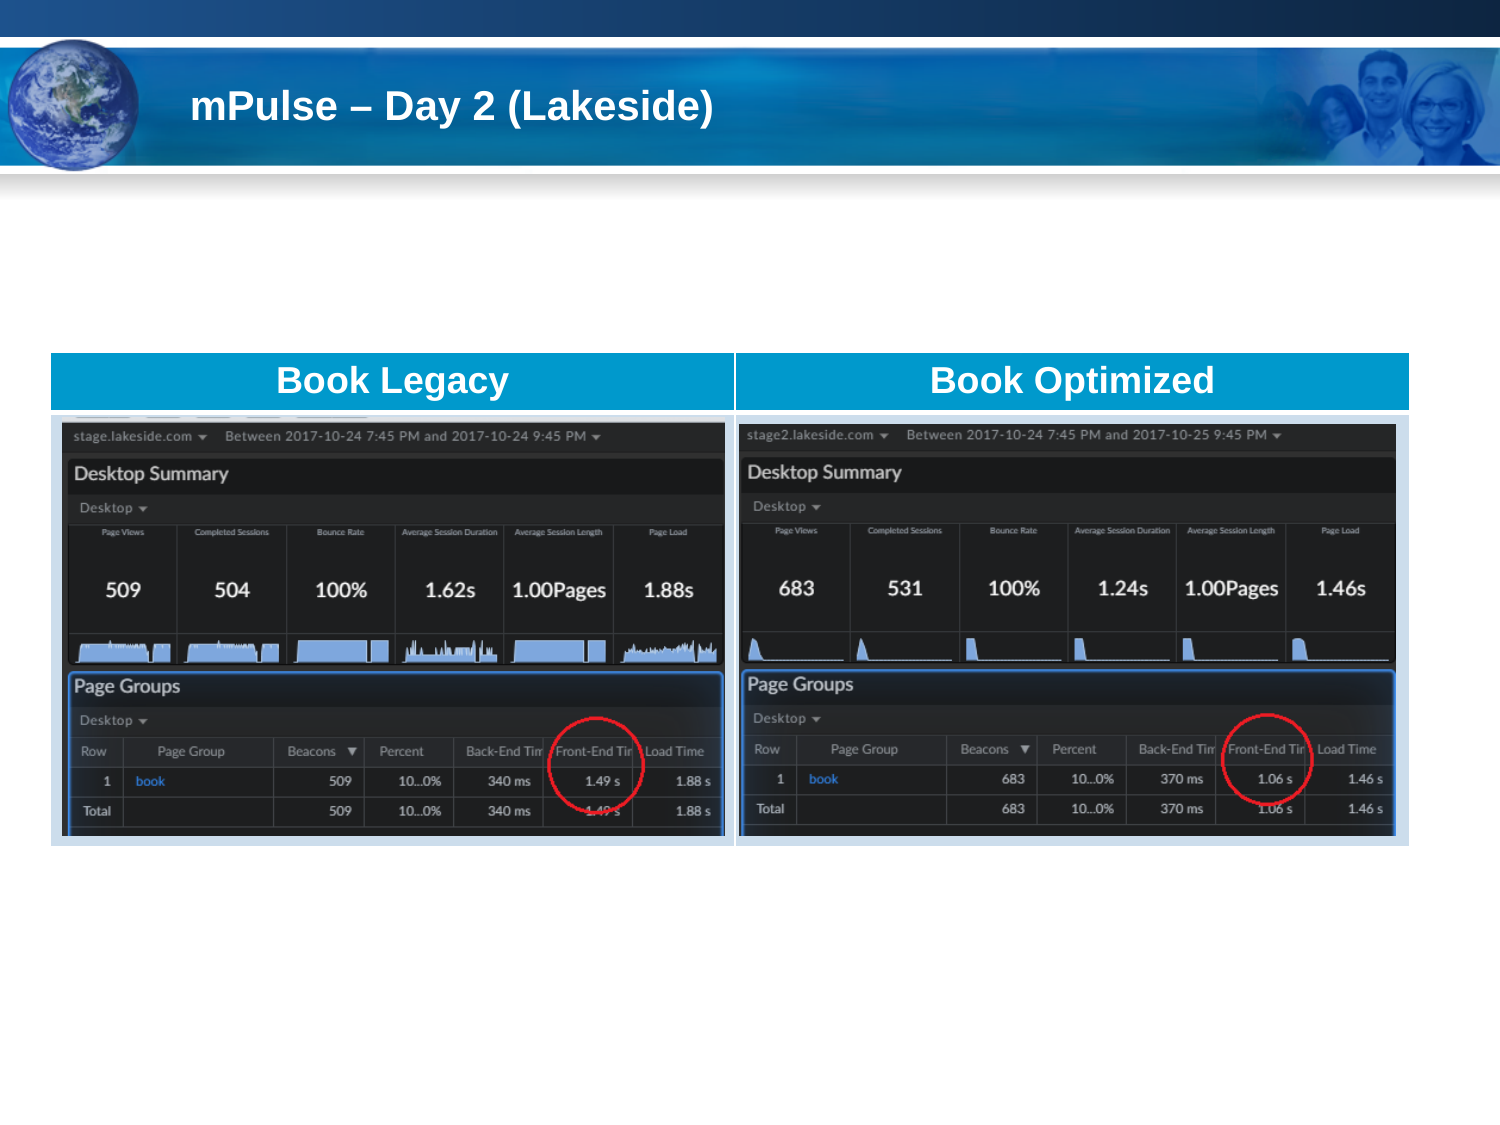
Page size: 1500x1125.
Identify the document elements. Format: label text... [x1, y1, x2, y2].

picture [0, 37, 174, 174]
table_header Book Legacy [51, 353, 734, 410]
table_cell [51, 415, 734, 846]
picture [739, 424, 1396, 837]
table_header Book Optimized [736, 353, 1409, 410]
picture [1288, 100, 1500, 174]
picture [1288, 37, 1500, 99]
table_cell [736, 415, 1409, 797]
title mPulse – Day 2 (Lakeside) [174, 32, 1288, 99]
title mPulse – Day 2 (Lakeside) [174, 100, 1288, 176]
table_cell [736, 798, 1409, 846]
picture [62, 417, 726, 837]
